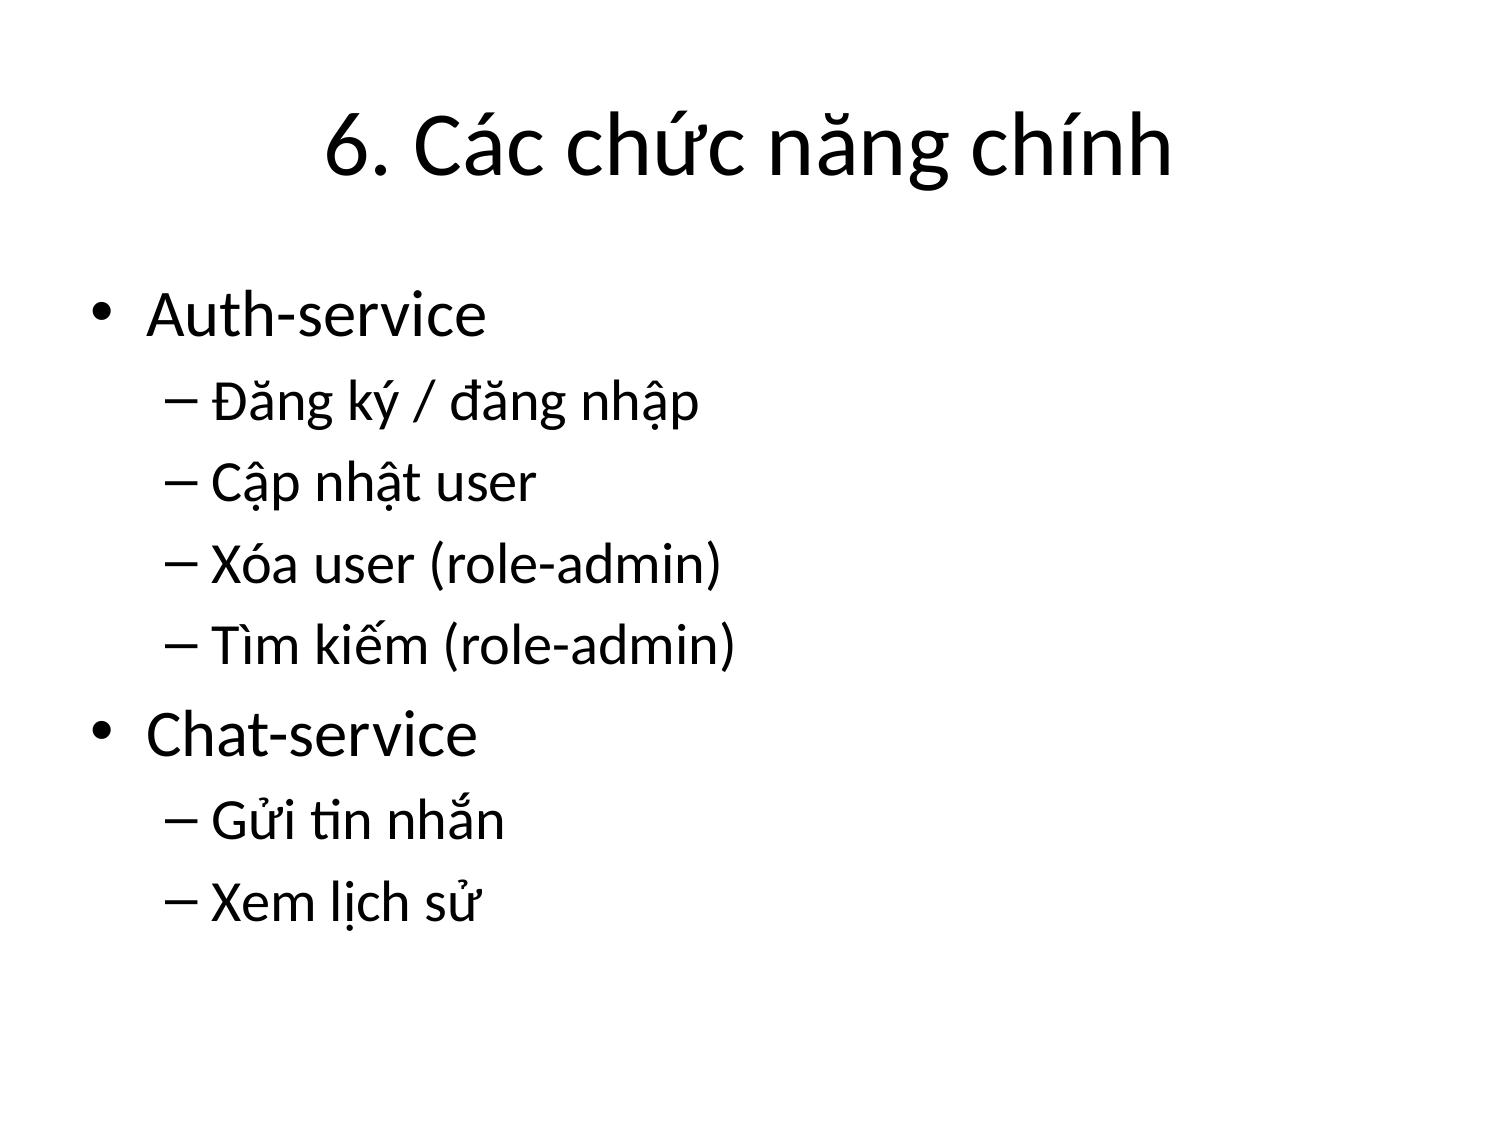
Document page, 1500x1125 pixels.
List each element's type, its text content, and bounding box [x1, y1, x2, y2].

title 6. Các chức năng chính [75, 45, 1425, 233]
list Auth-service Đăng ký / đăng nhập Cập nhật user Xóa user (role-admin) Tìm kiếm (role-admin) Chat-service Gửi tin nhắn Xem lịch sử [75, 262, 1425, 1005]
